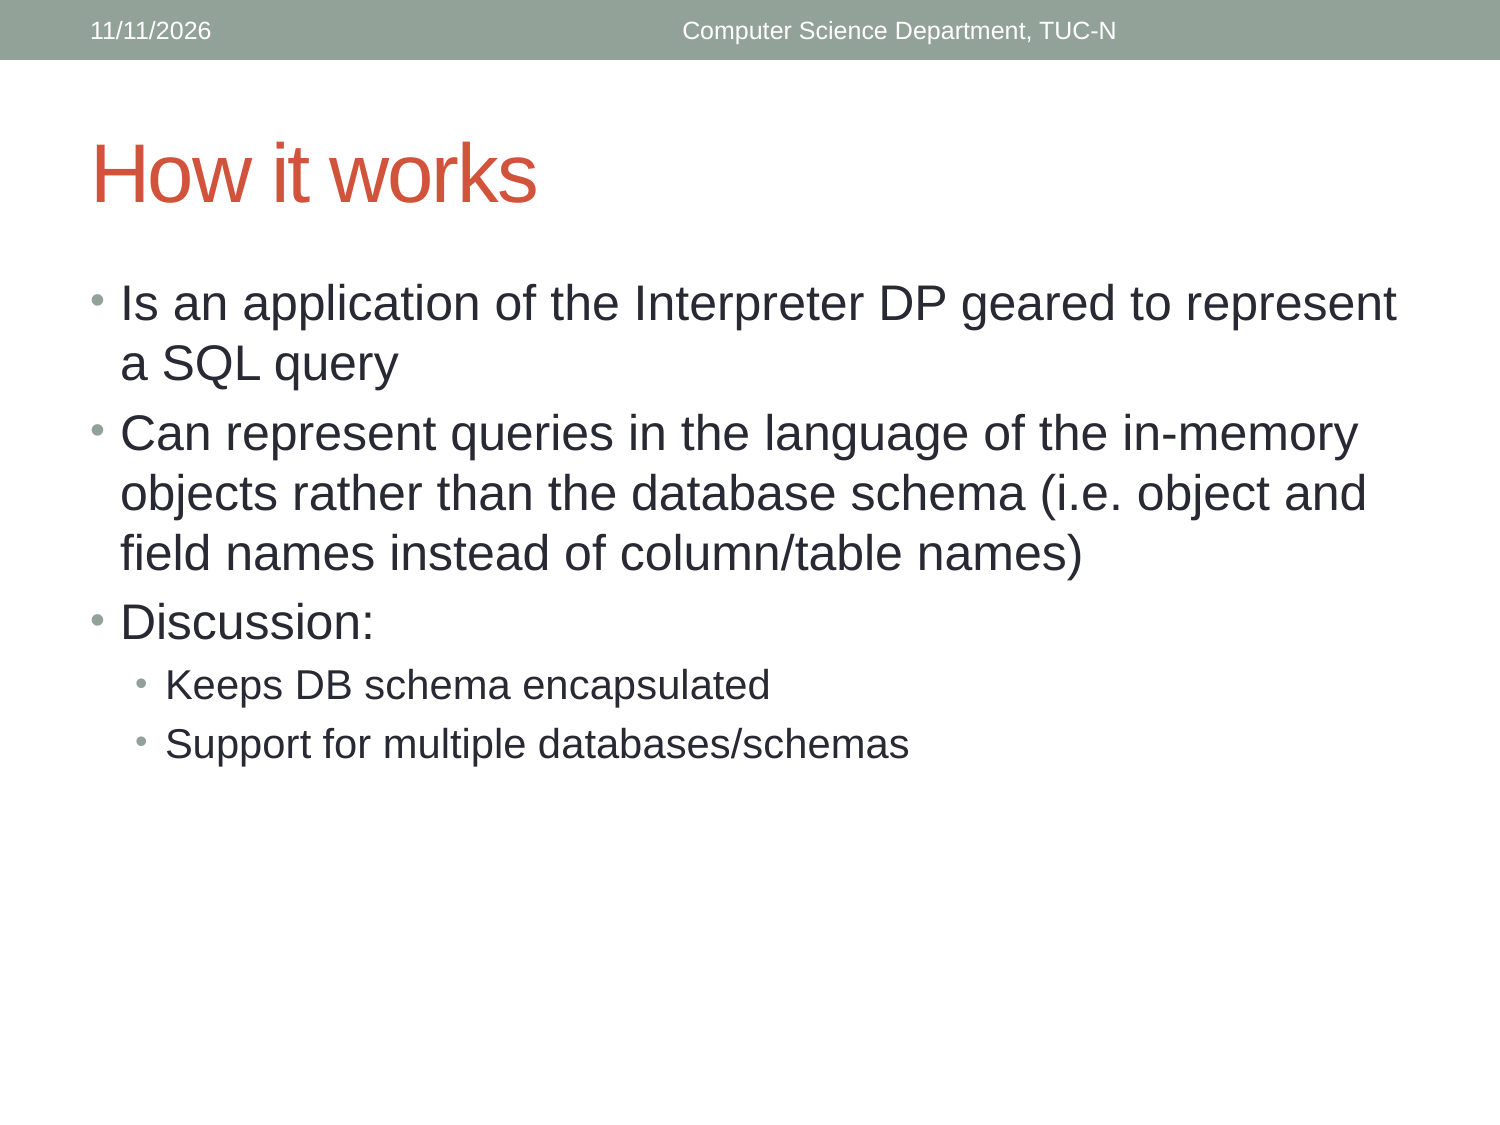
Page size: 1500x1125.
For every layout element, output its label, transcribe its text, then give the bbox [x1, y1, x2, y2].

list Is an application of the Interpreter DP geared to represent a SQL query Can represent queries in the language of the in-memory objects rather than the database schema (i.e. object and field names instead of column/table names) Discussion: Keeps DB schema encapsulated Support for multiple databases/schemas [75, 262, 1425, 1063]
title How it works [75, 87, 1425, 250]
footer Computer Science Department, TUC-N [562, 3, 1238, 57]
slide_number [75, 3, 550, 57]
